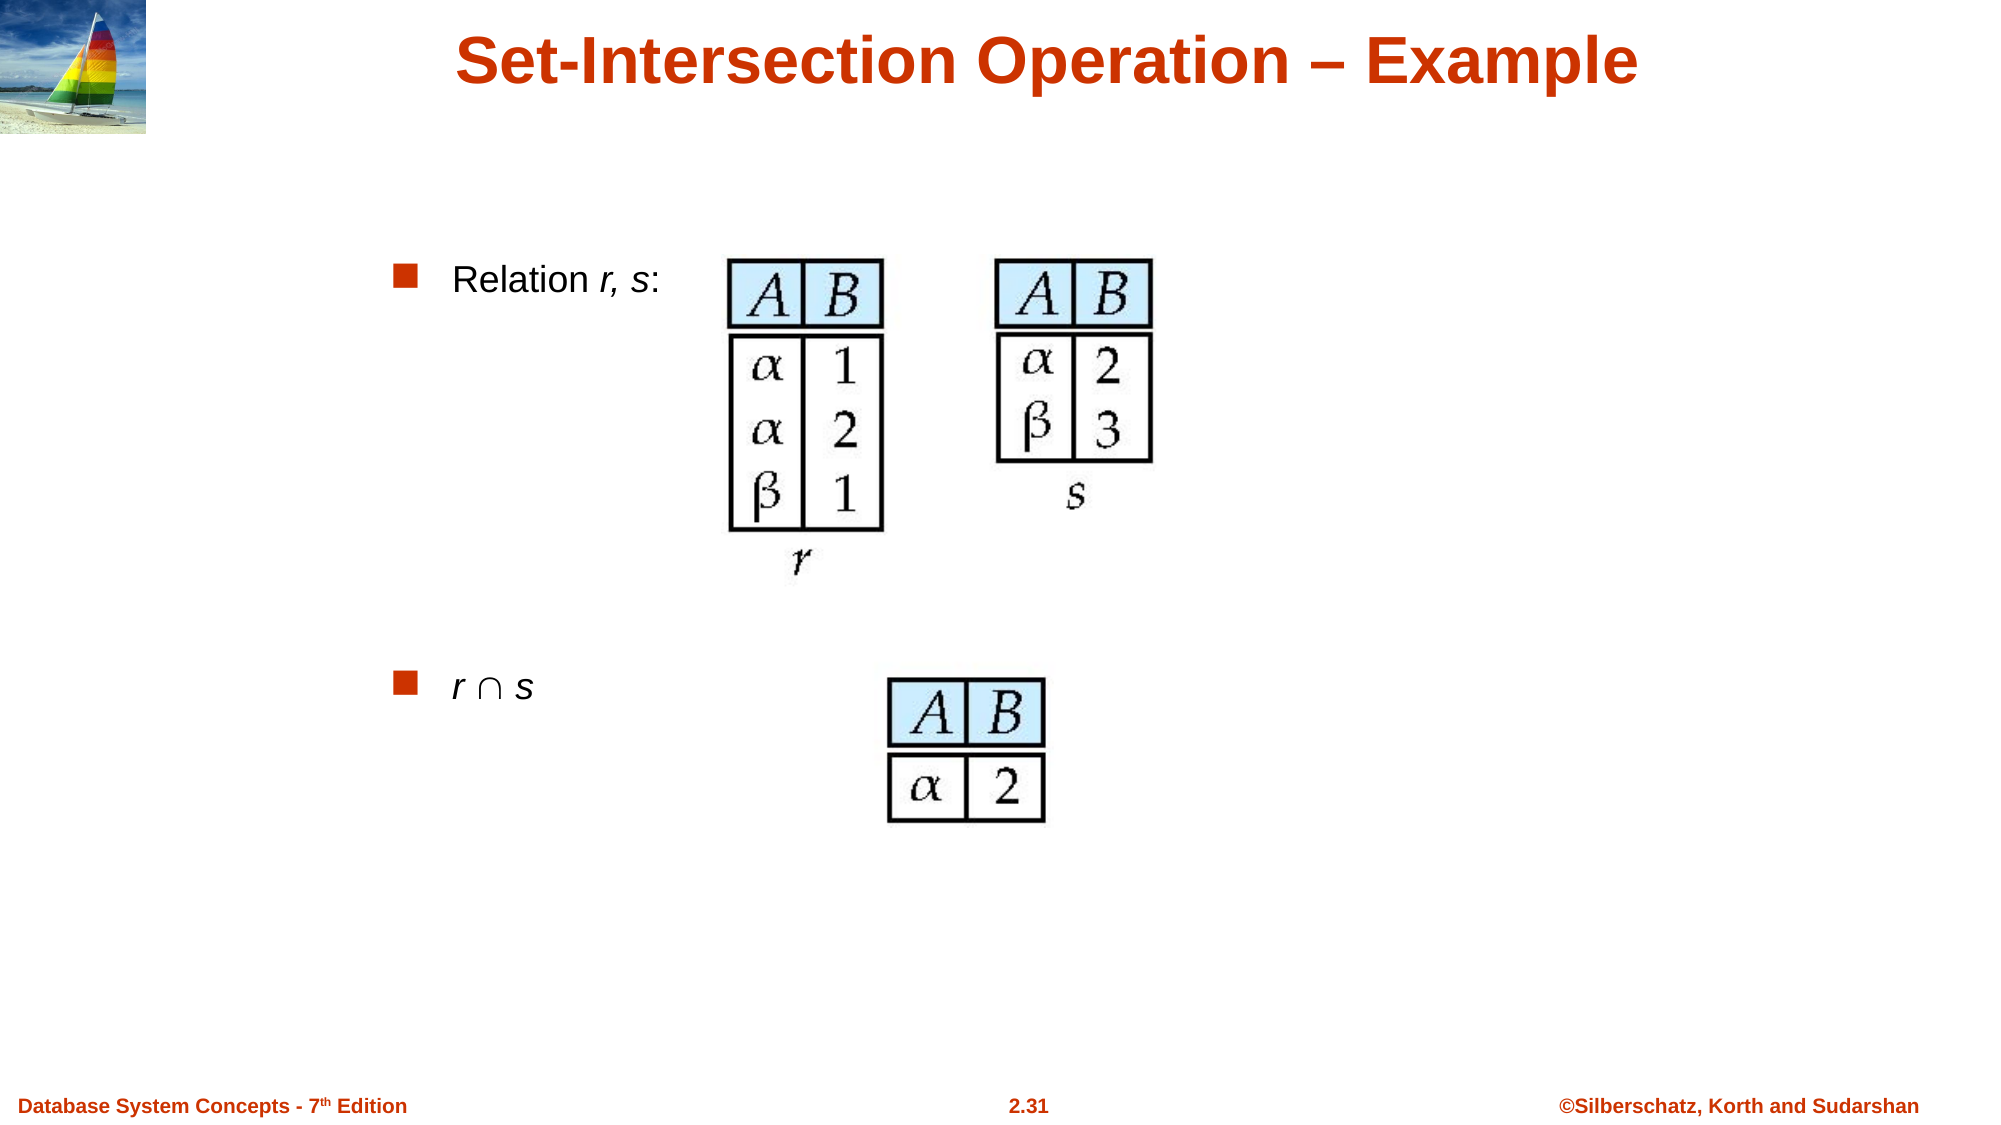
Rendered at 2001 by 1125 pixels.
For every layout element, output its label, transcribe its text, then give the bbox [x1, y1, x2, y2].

title Set-Intersection Operation – Example [384, 3, 1711, 105]
picture [0, 0, 146, 134]
list Relation r, s: r  s [380, 247, 1669, 1048]
picture [721, 254, 1158, 828]
